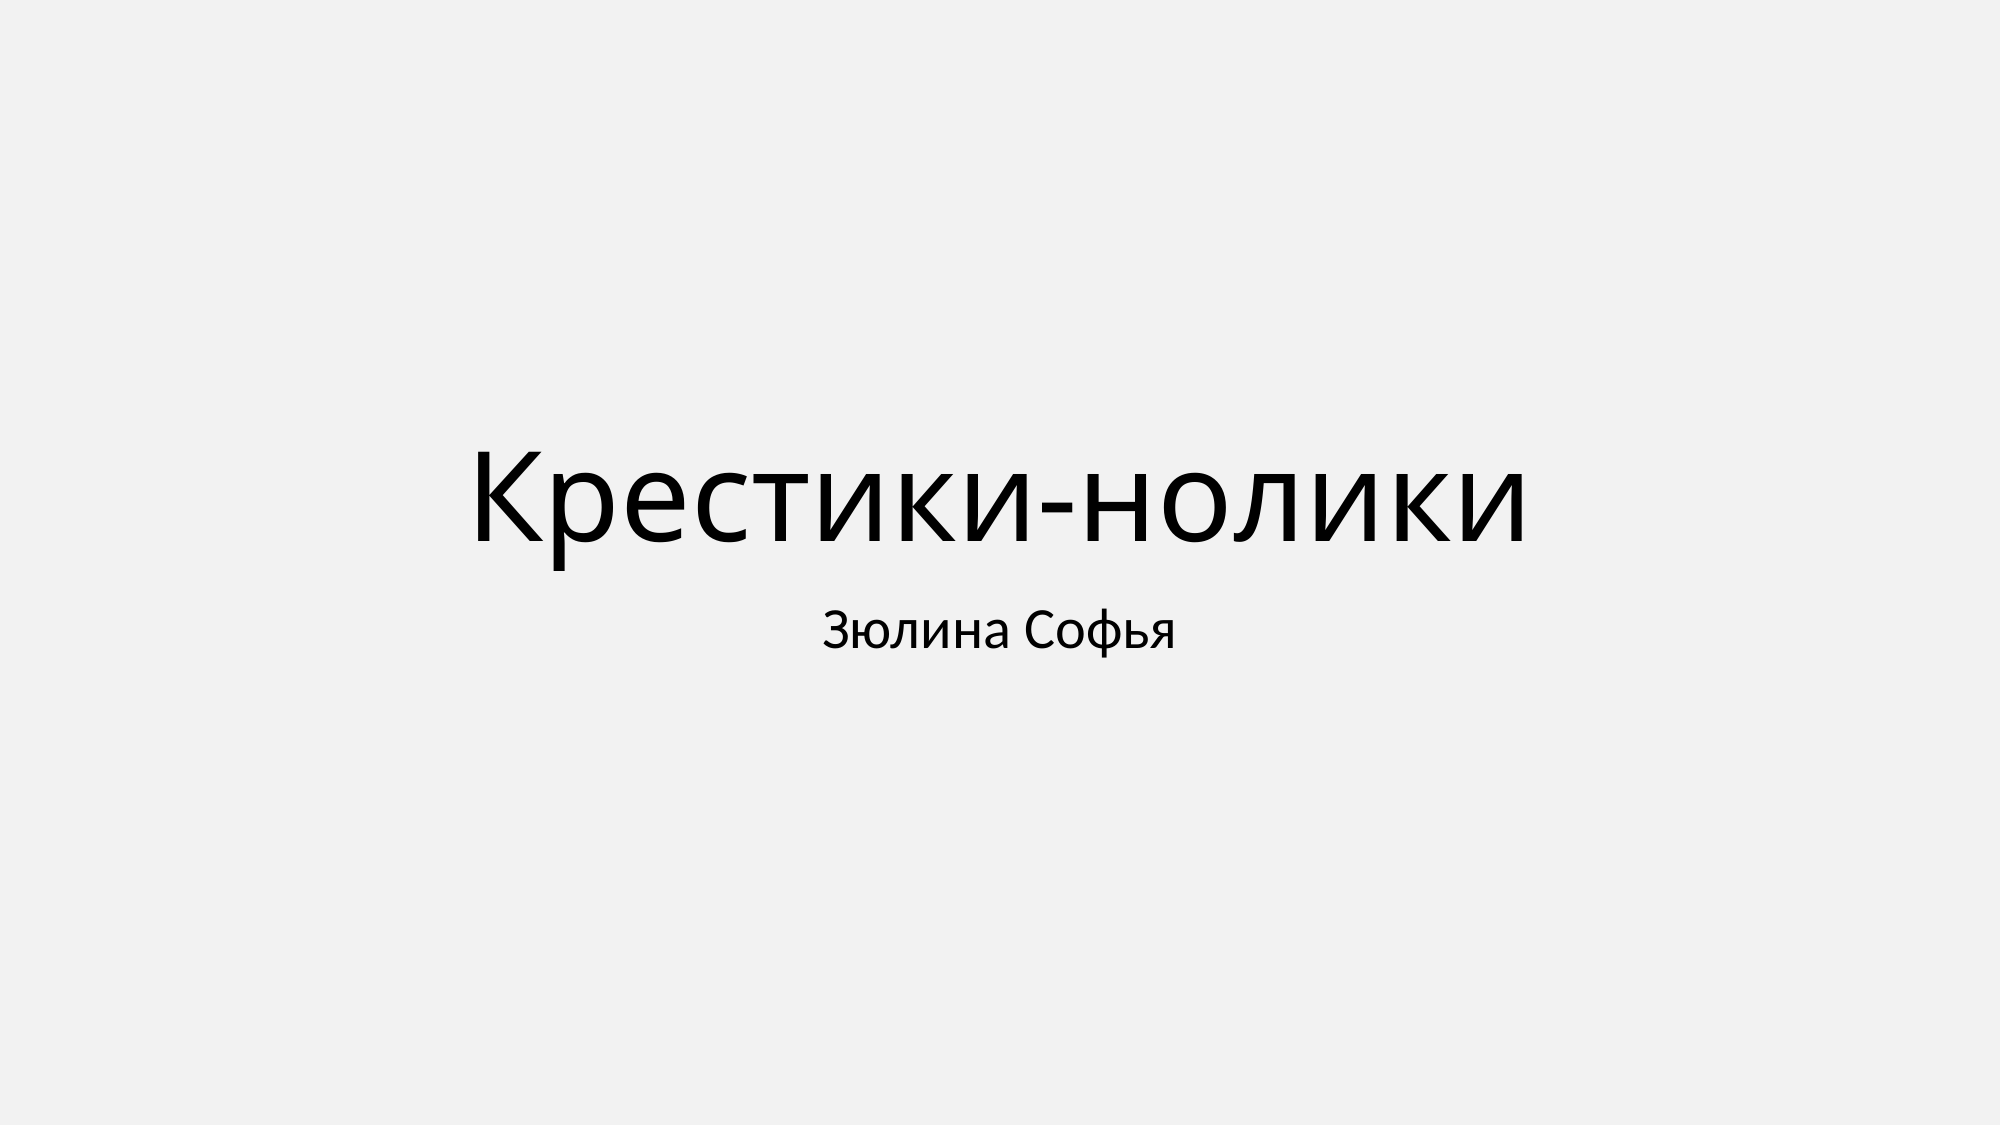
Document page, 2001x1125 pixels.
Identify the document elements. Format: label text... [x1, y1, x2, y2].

subtitle Зюлина Софья [249, 590, 1750, 863]
title Крестики-нолики [249, 184, 1750, 576]
